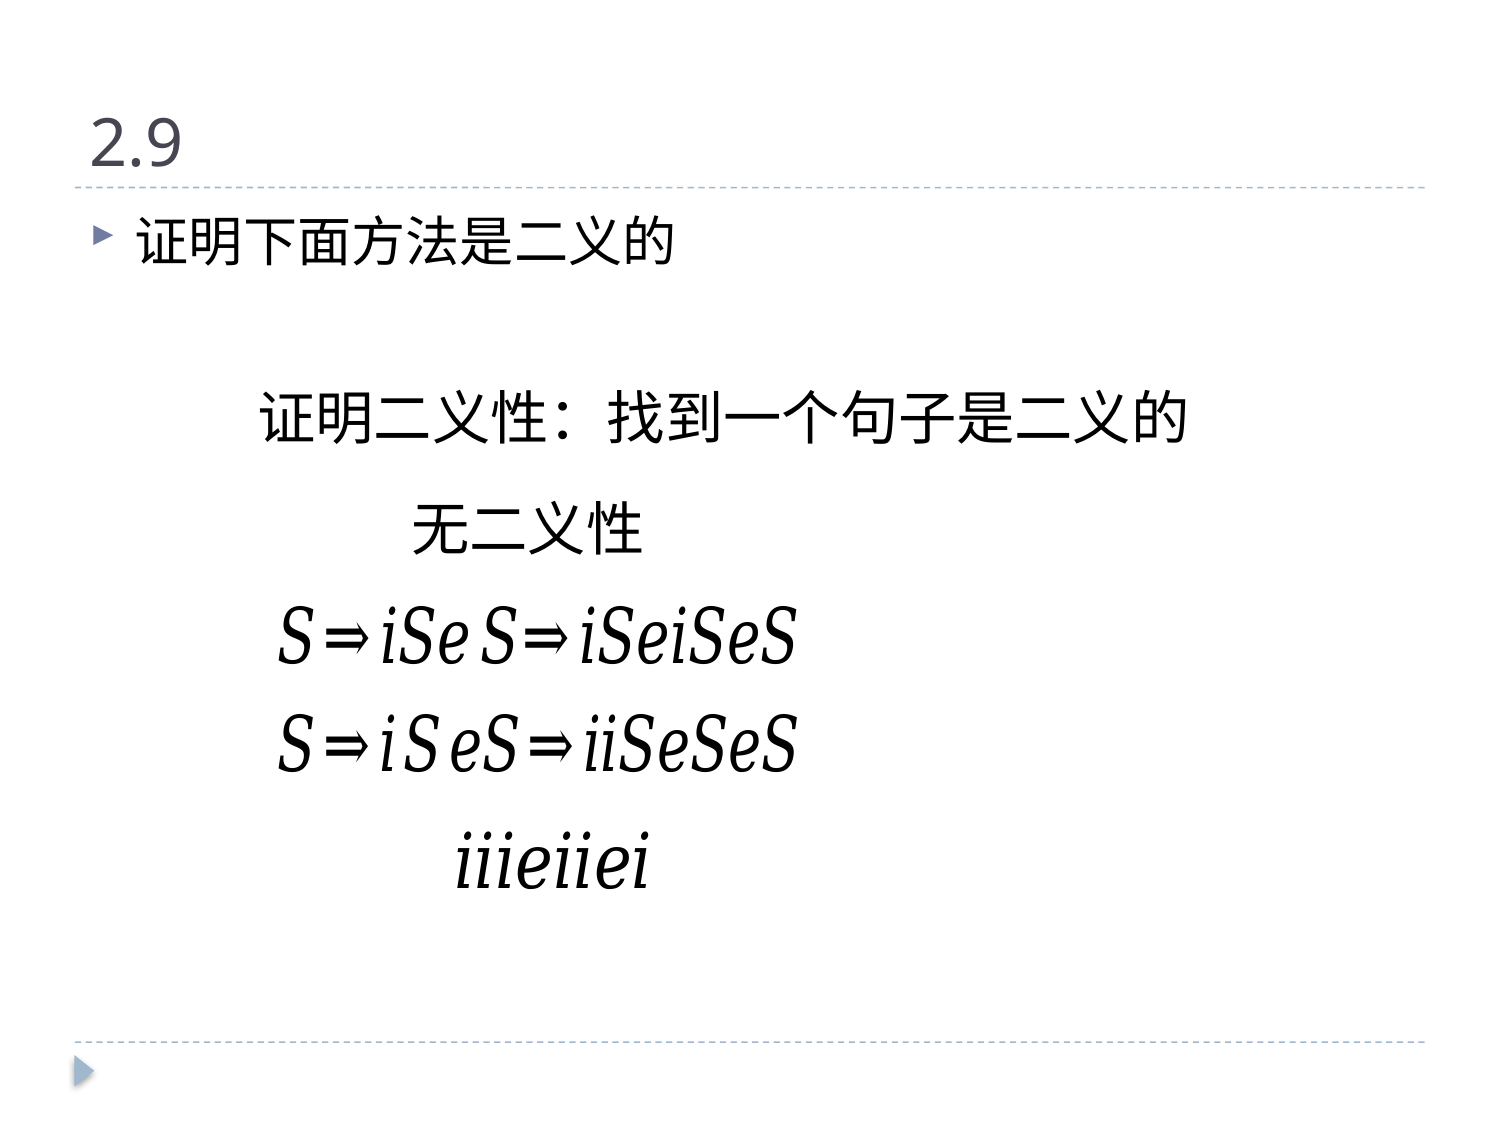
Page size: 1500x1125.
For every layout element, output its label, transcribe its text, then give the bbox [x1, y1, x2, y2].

text_box 证明二义性：找到一个句子是二义的 [242, 373, 1205, 459]
title 2.9 [74, 24, 1426, 188]
slide_number [1050, 1042, 1426, 1103]
